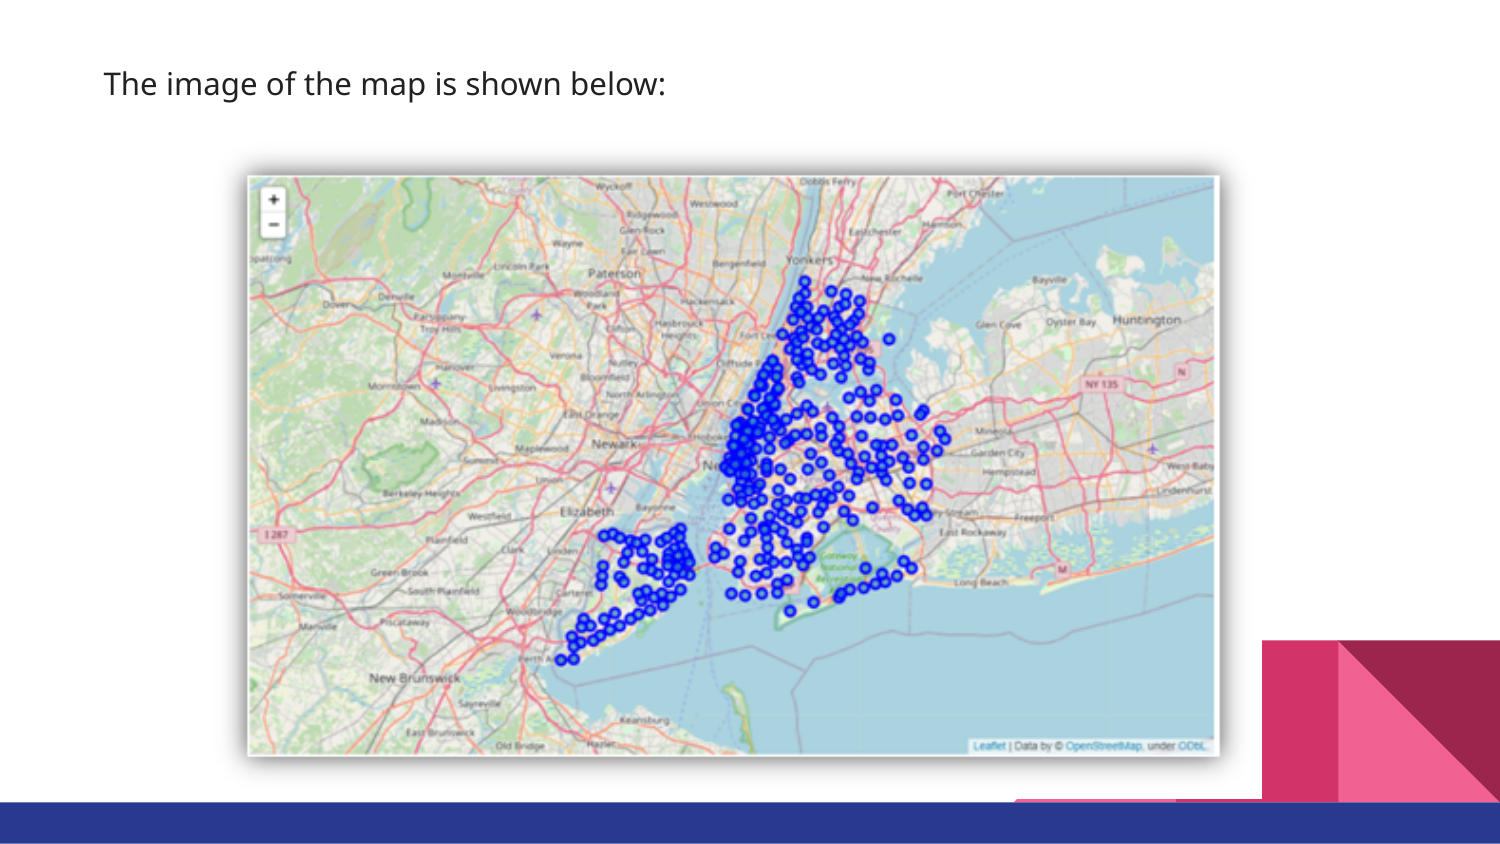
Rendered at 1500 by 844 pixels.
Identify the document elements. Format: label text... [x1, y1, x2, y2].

picture [205, 134, 1262, 799]
list The image of the map is shown below: [51, 43, 1449, 591]
